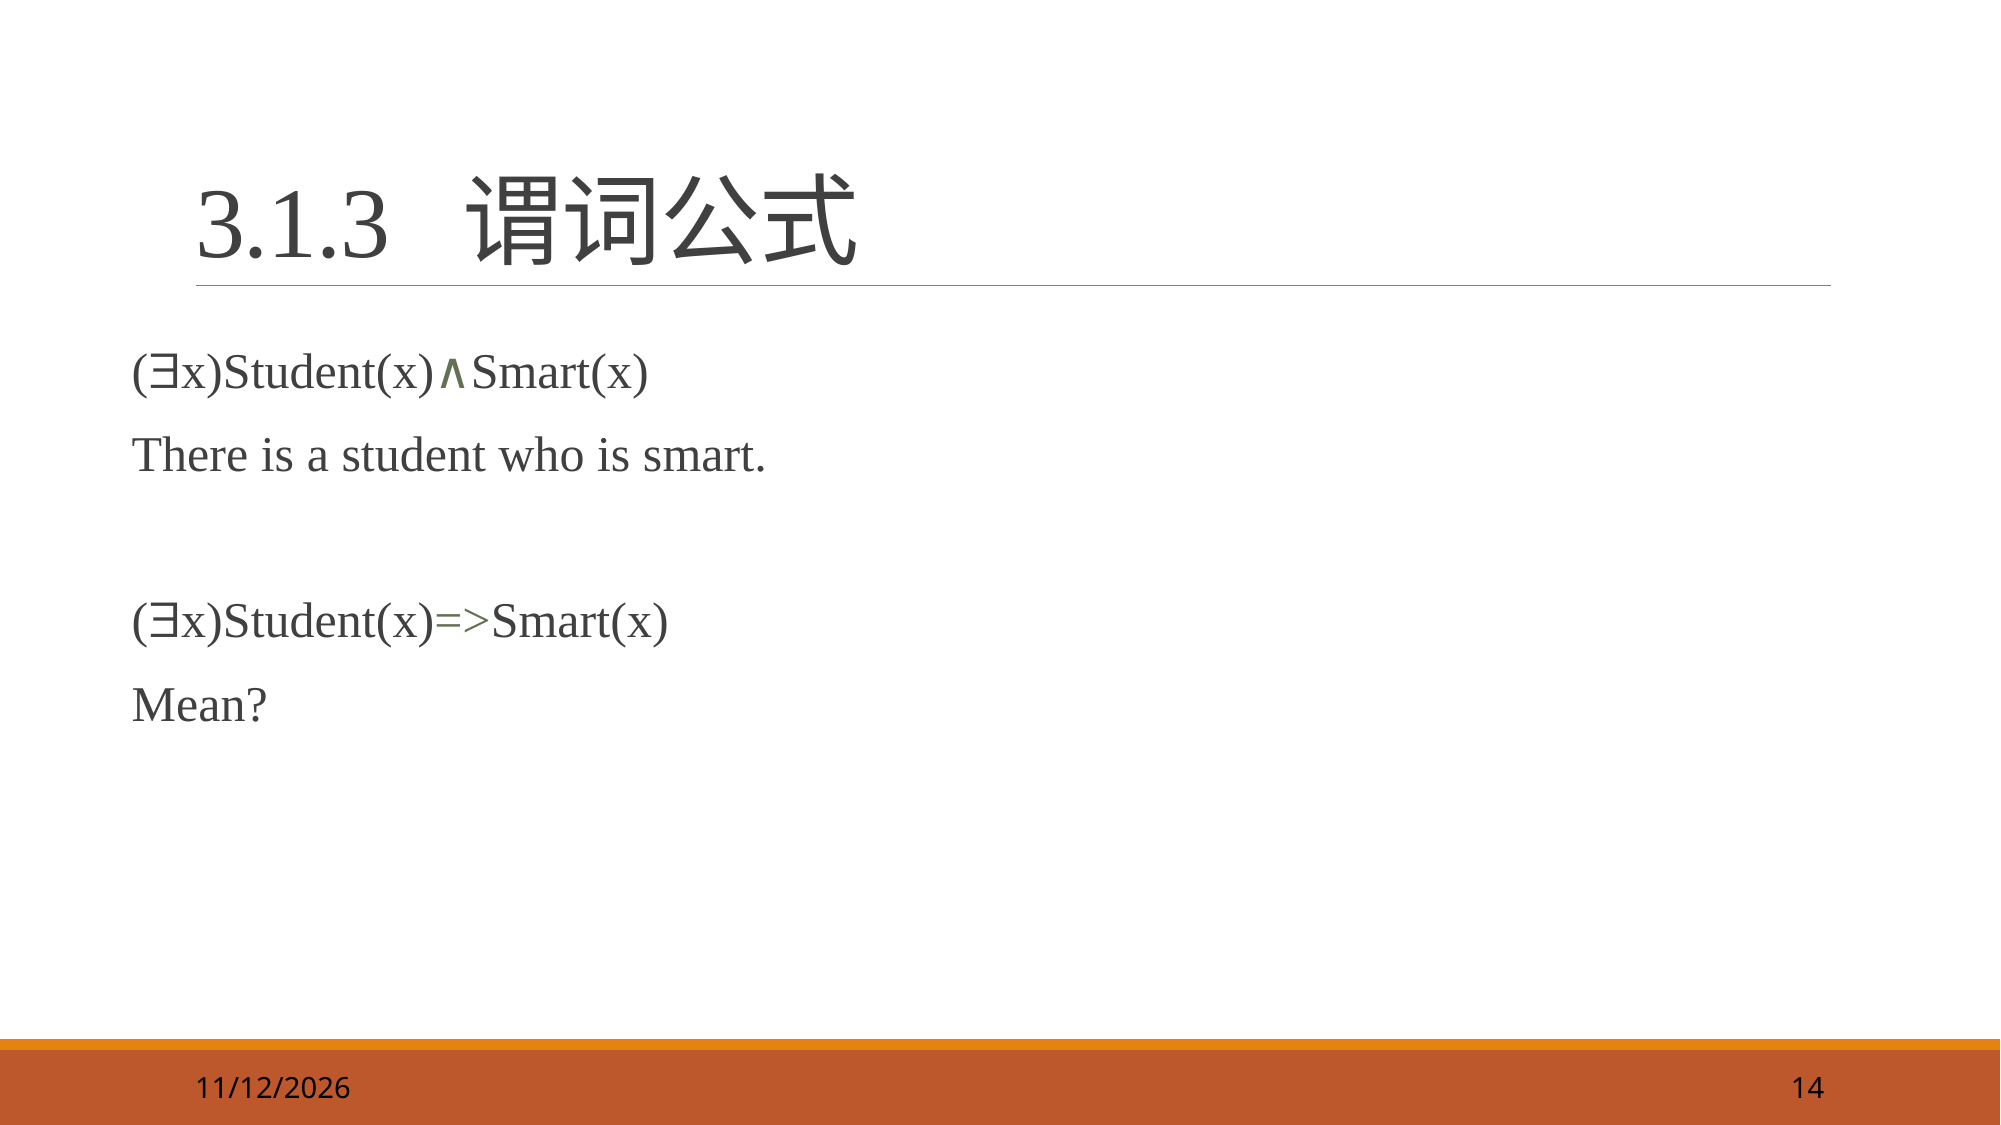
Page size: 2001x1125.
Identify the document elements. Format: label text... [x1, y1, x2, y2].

list (x)Student(x)∧Smart(x) There is a student who is smart. (x)Student(x)=>Smart(x) Mean? [116, 337, 1894, 1013]
title 3.1.3 谓词公式 [180, 47, 1830, 285]
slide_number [180, 1059, 586, 1120]
slide_number 14 [1624, 1059, 1840, 1120]
